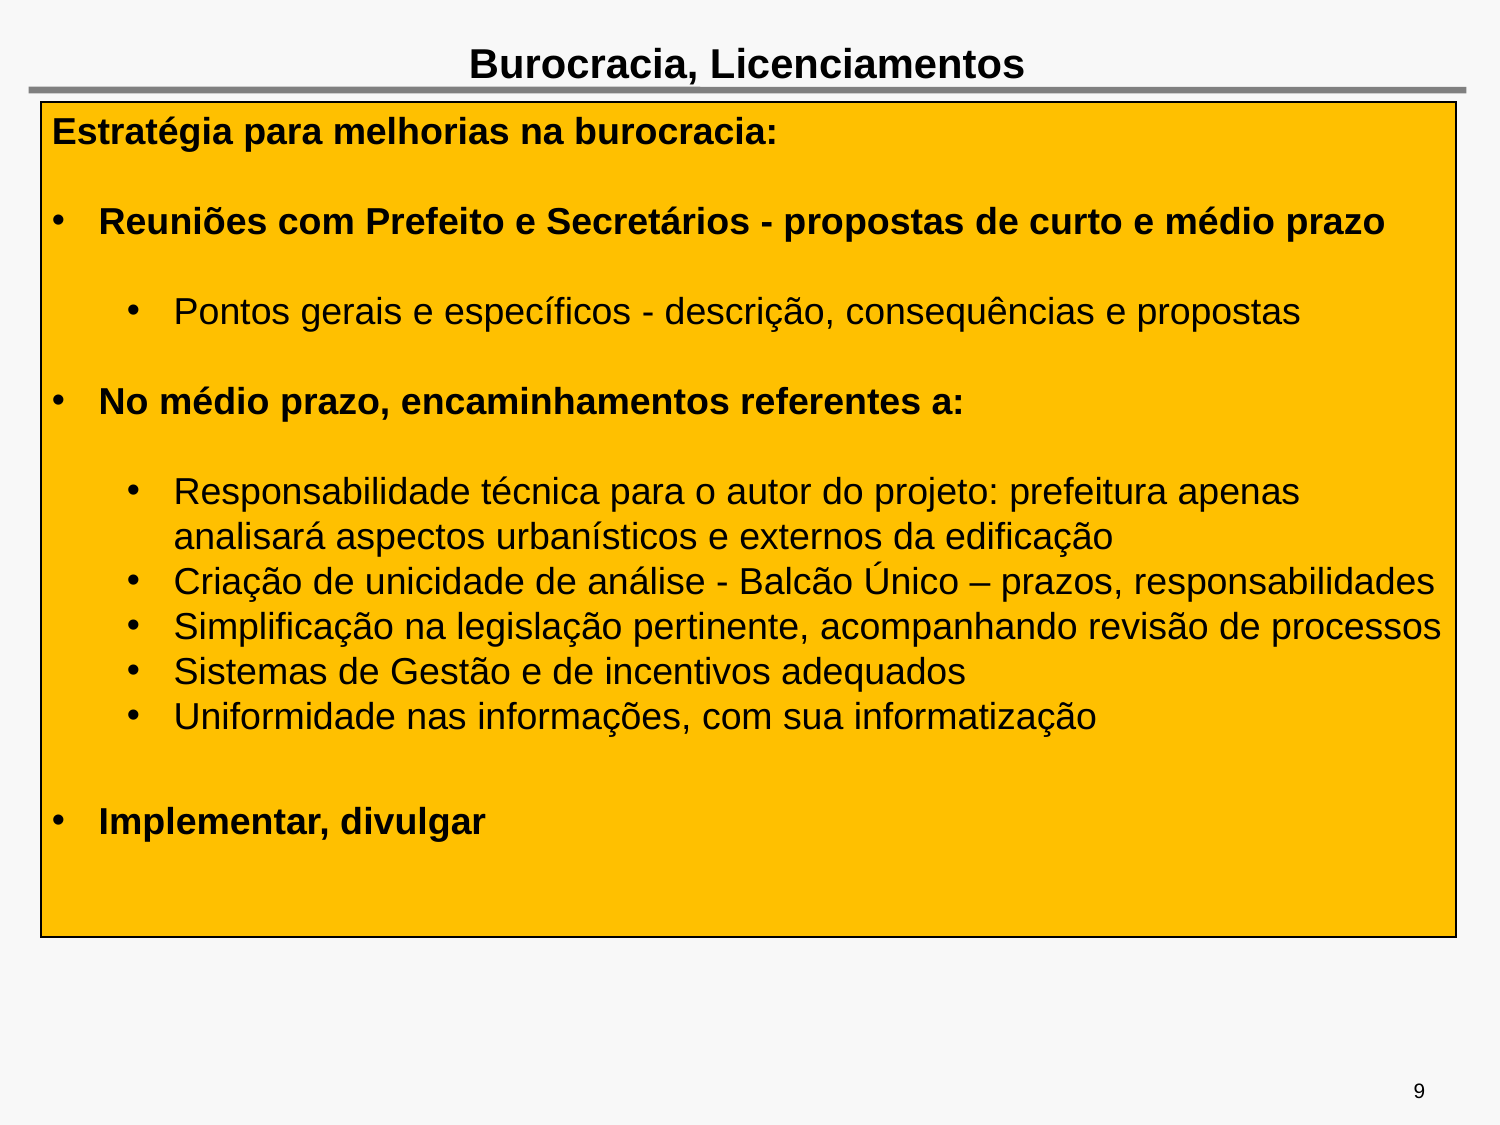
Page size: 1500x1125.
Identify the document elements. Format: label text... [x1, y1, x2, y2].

text_box Estratégia para melhorias na burocracia: Reuniões com Prefeito e Secretários - propostas de curto e médio prazo Pontos gerais e específicos - descrição, consequências e propostas No médio prazo, encaminhamentos referentes a: Responsabilidade técnica para o autor do projeto: prefeitura apenas analisará aspectos urbanísticos e externos da edificação Criação de unicidade de análise - Balcão Único – prazos, responsabilidades Simplificação na legislação pertinente, acompanhando revisão de processos Sistemas de Gestão e de incentivos adequados Uniformidade nas informações, com sua informatização Implementar, divulgar [41, 101, 1457, 938]
title Burocracia, Licenciamentos [39, 36, 1467, 91]
text_box [29, 101, 41, 204]
text_box 9 [1074, 1077, 1425, 1103]
